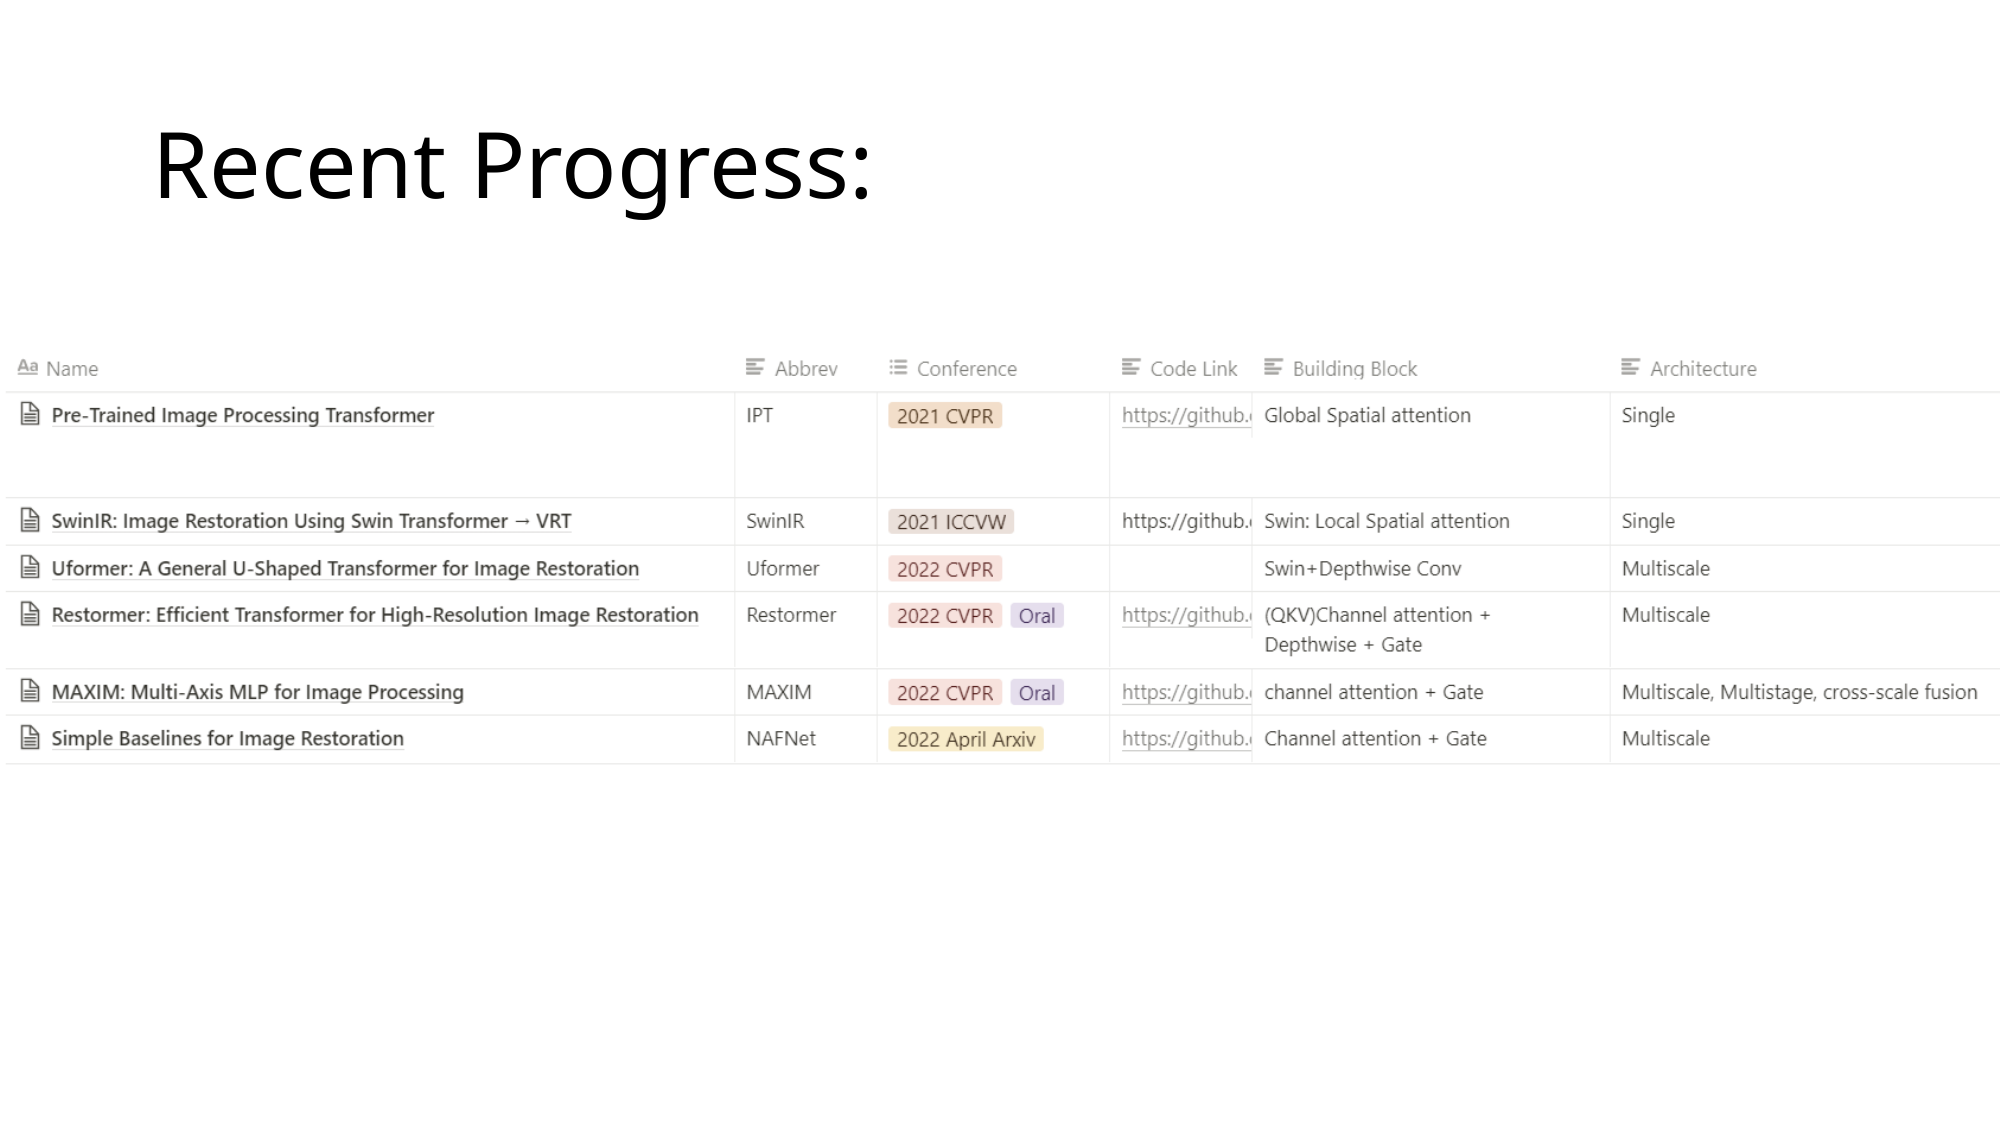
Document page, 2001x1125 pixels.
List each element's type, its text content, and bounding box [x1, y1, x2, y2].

title Recent Progress: [137, 59, 1863, 278]
picture [0, 351, 2000, 774]
